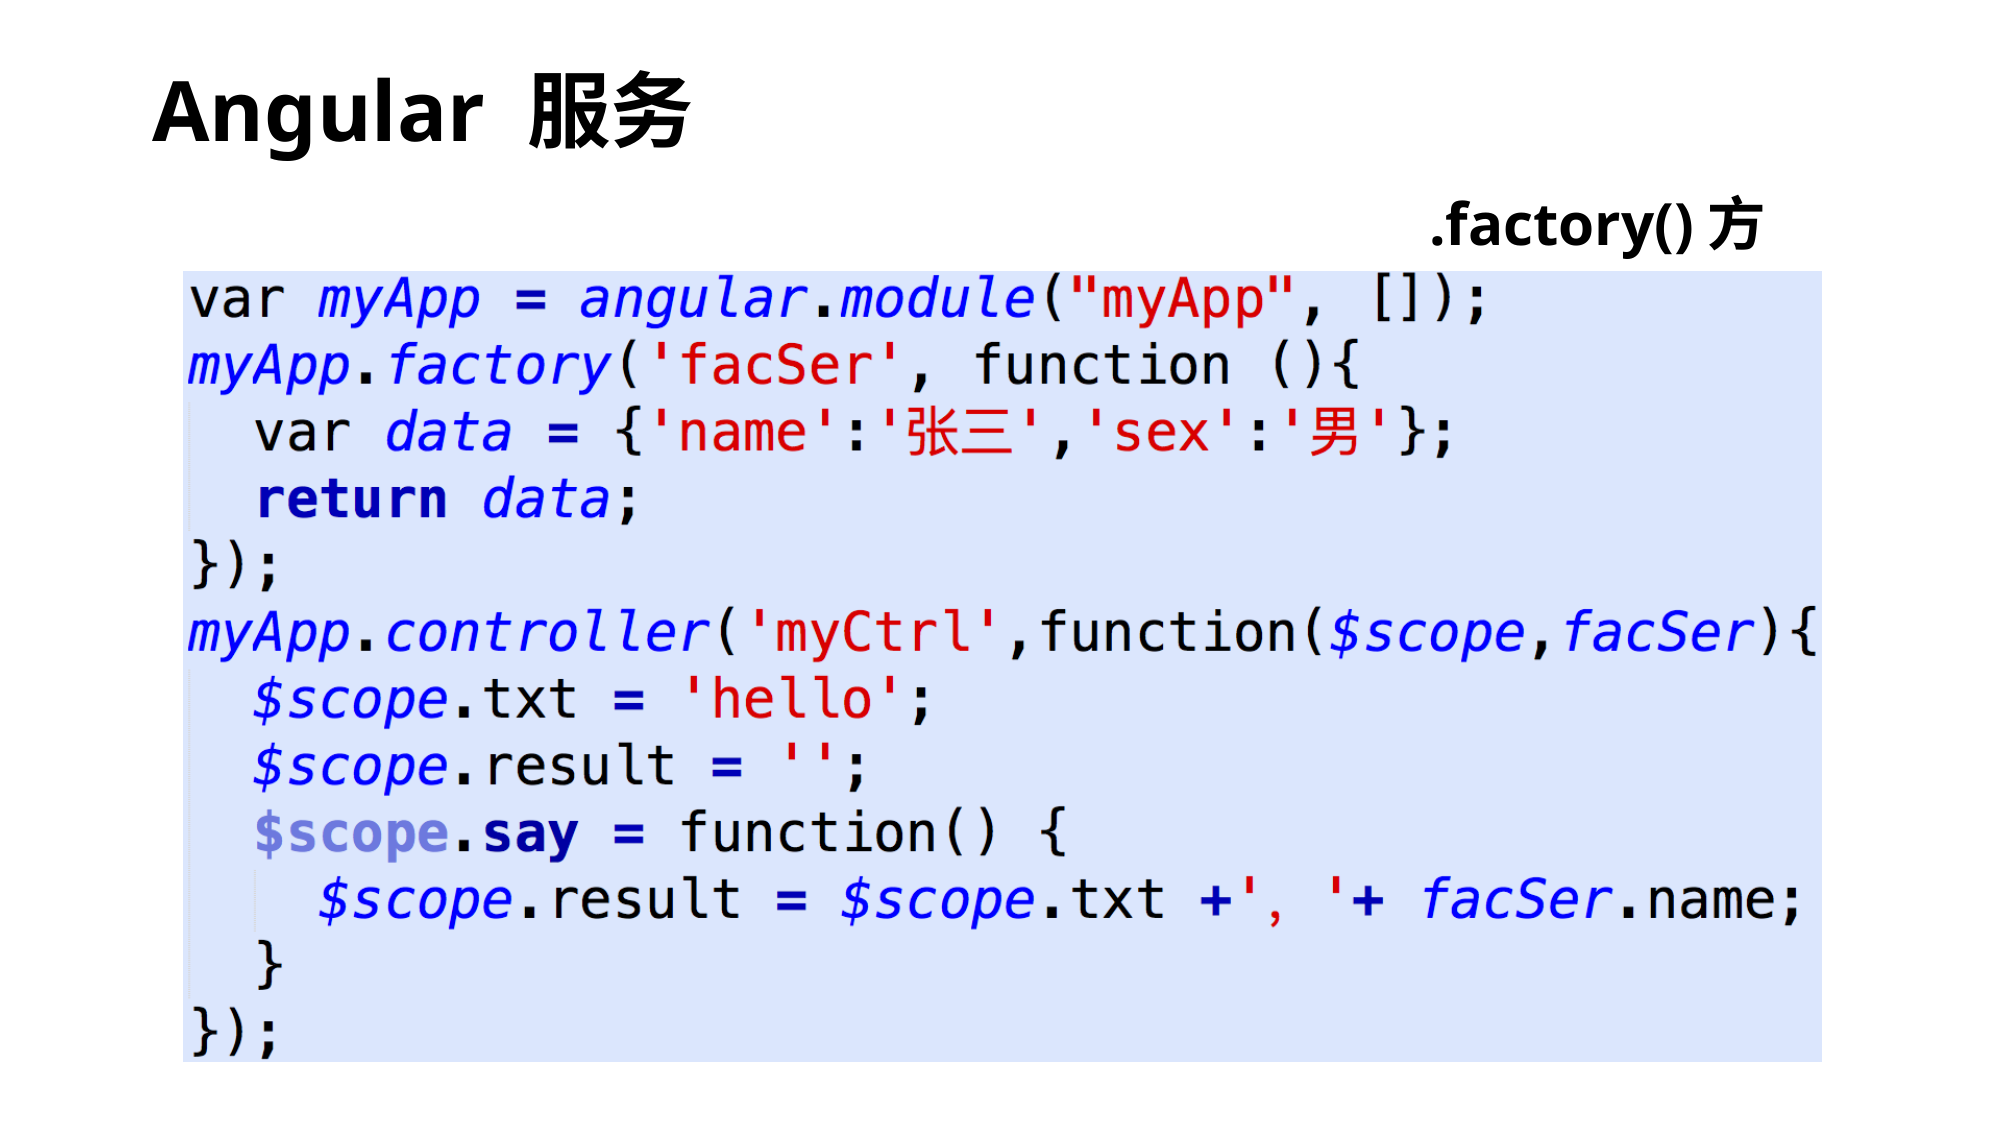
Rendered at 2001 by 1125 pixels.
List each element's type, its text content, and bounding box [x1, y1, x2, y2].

title Angular 服务 [137, 6, 1863, 224]
picture [183, 271, 1822, 1062]
text_box .factory()方法 [1414, 144, 1838, 370]
